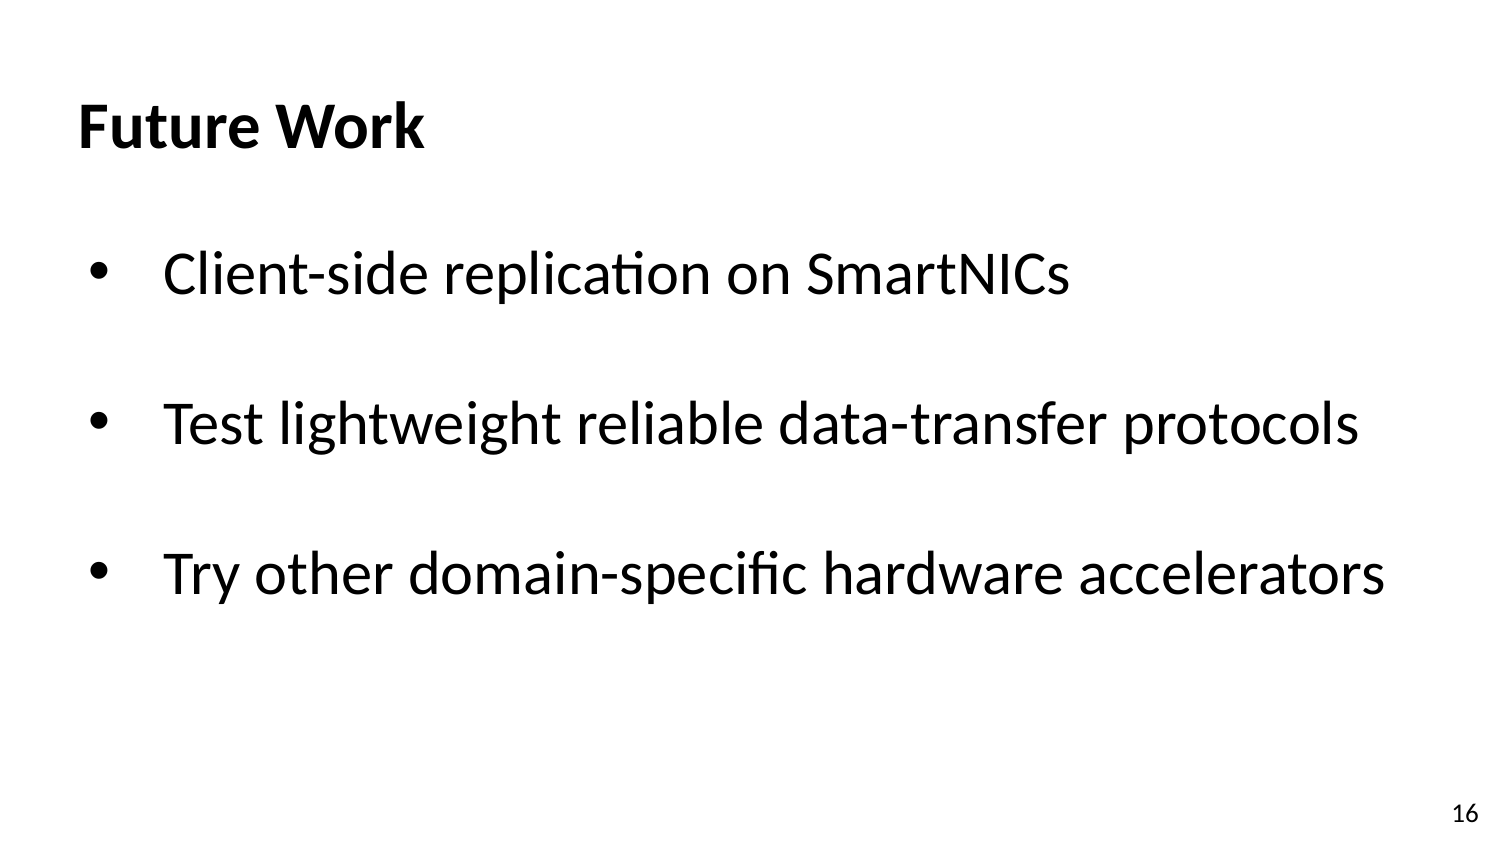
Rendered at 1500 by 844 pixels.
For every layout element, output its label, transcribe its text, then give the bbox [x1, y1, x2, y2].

text_box Client-side replication on SmartNICs Test lightweight reliable data-transfer protocols Try other domain-specific hardware accelerators [73, 225, 1426, 615]
text_box Future Work [64, 45, 1203, 209]
slide_number 16 [1403, 779, 1494, 844]
